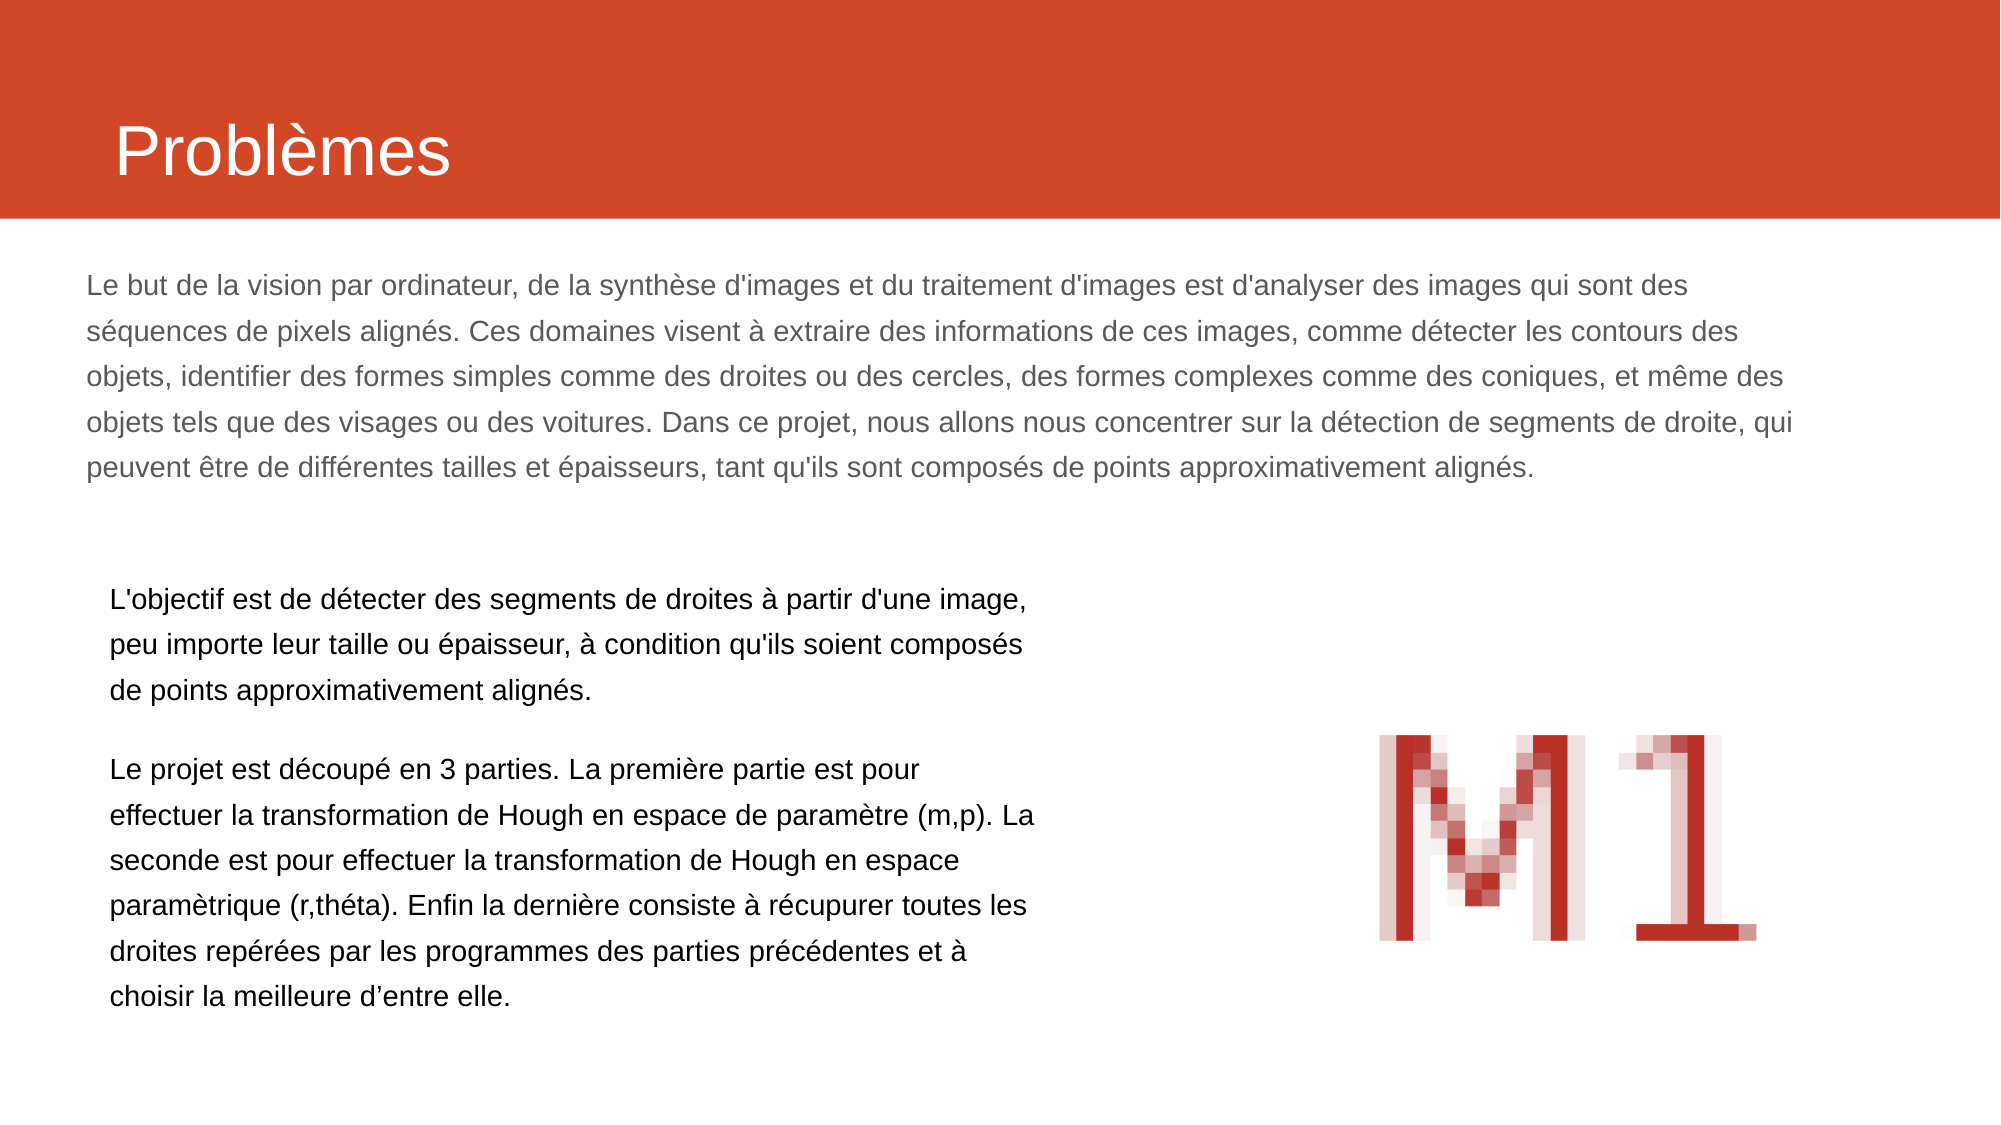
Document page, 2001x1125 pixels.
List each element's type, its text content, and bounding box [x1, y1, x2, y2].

picture [1317, 589, 1818, 1088]
text_box L'objectif est de détecter des segments de droites à partir d'une image, peu importe leur taille ou épaisseur, à condition qu'ils soient composés de points approximativement alignés. Le projet est découpé en 3 parties. La première partie est pour effectuer la transformation de Hough en espace de paramètre (m,p). La seconde est pour effectuer la transformation de Hough en espace paramètrique (r,théta). Enfin la dernière consiste à récupurer toutes les droites repérées par les programmes des parties précédentes et à choisir la meilleure d’entre elle. [94, 562, 1058, 1088]
list Le but de la vision par ordinateur, de la synthèse d'images et du traitement d'images est d'analyser des images qui sont des séquences de pixels alignés. Ces domaines visent à extraire des informations de ces images, comme détecter les contours des objets, identifier des formes simples comme des droites ou des cercles, des formes complexes comme des coniques, et même des objets tels que des visages ou des voitures. Dans ce projet, nous allons nous concentrer sur la détection de segments de droite, qui peuvent être de différentes tailles et épaisseurs, tant qu'ils sont composés de points approximativement alignés. [71, 248, 1844, 581]
title Problèmes [99, 0, 1863, 199]
